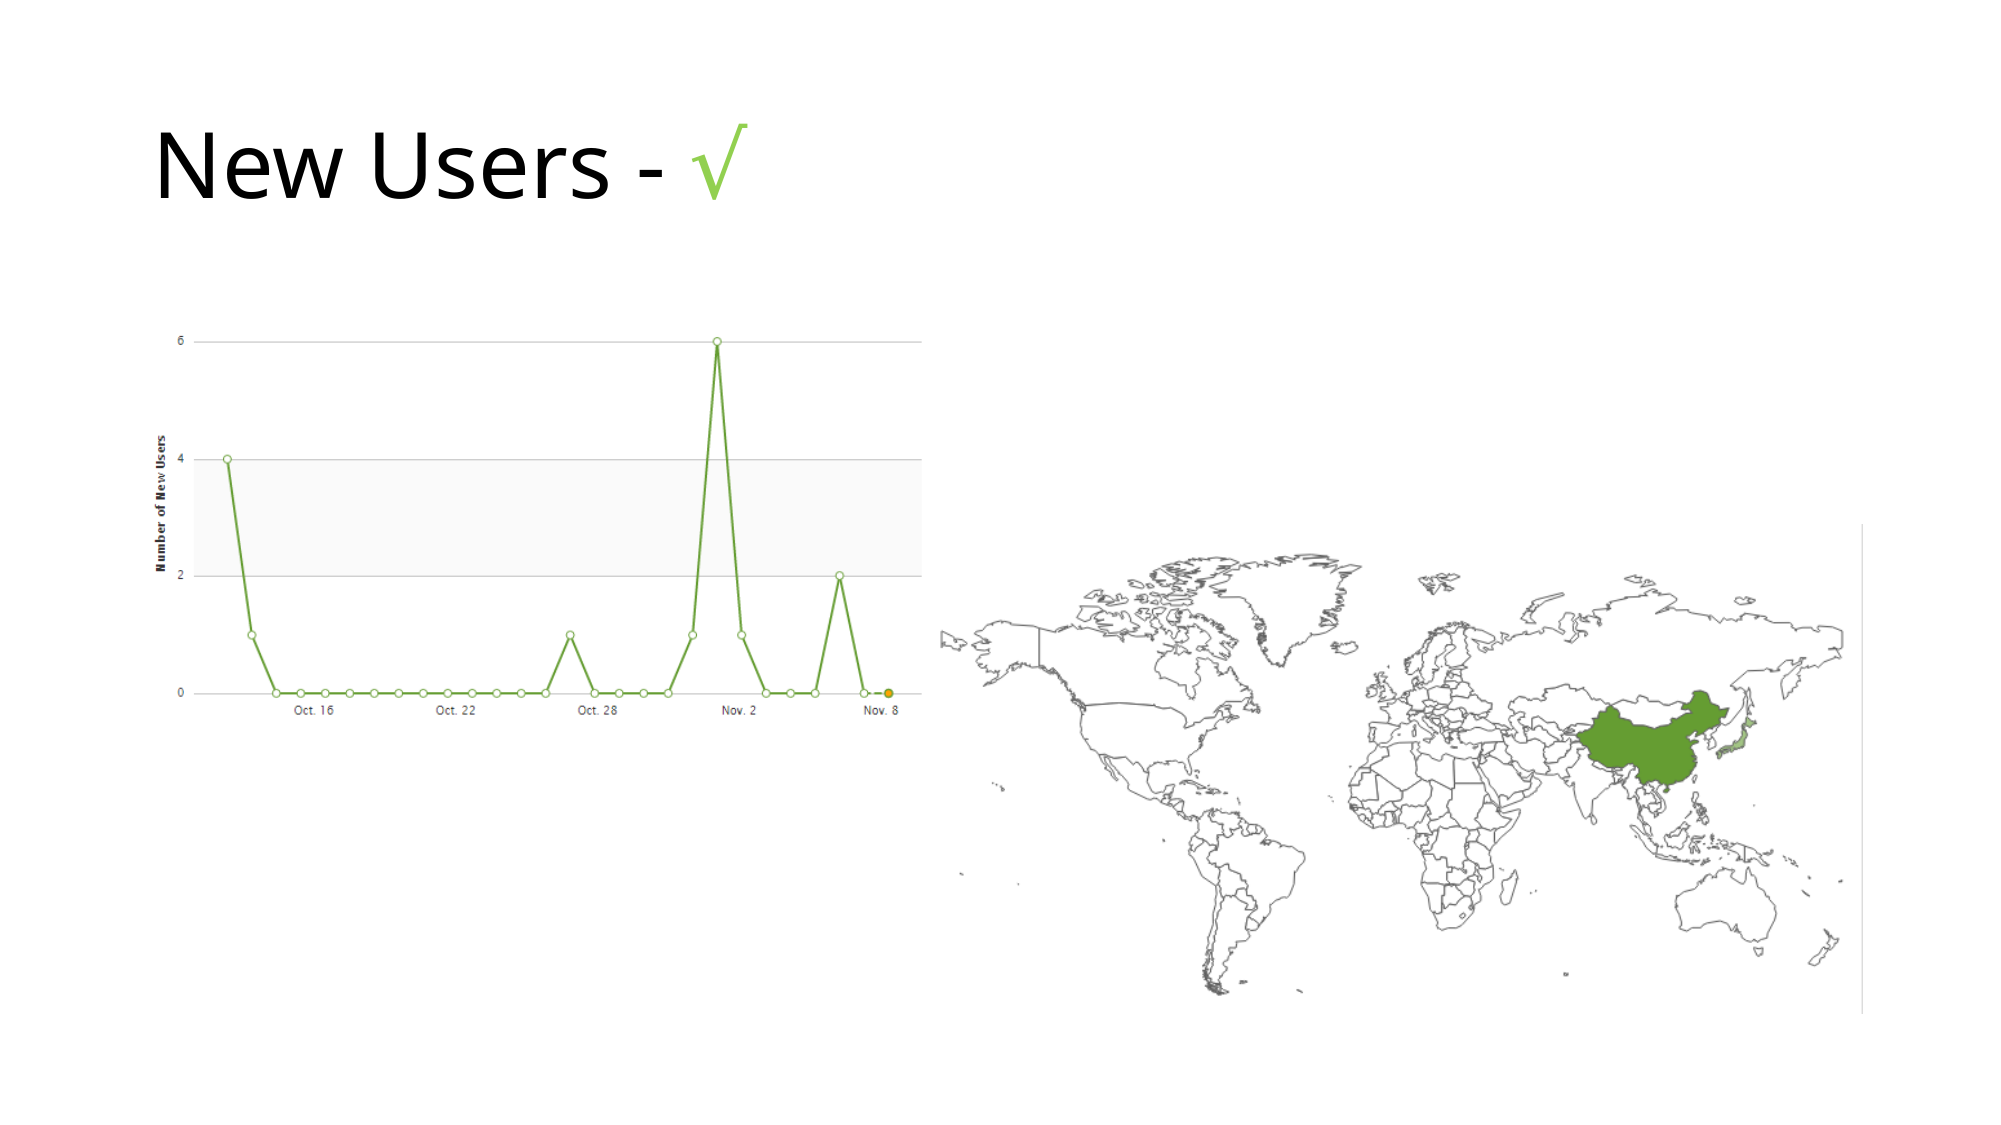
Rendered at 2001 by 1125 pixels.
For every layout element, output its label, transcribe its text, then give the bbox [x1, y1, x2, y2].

picture [137, 299, 1863, 1014]
title New Users - √ [137, 59, 1863, 278]
